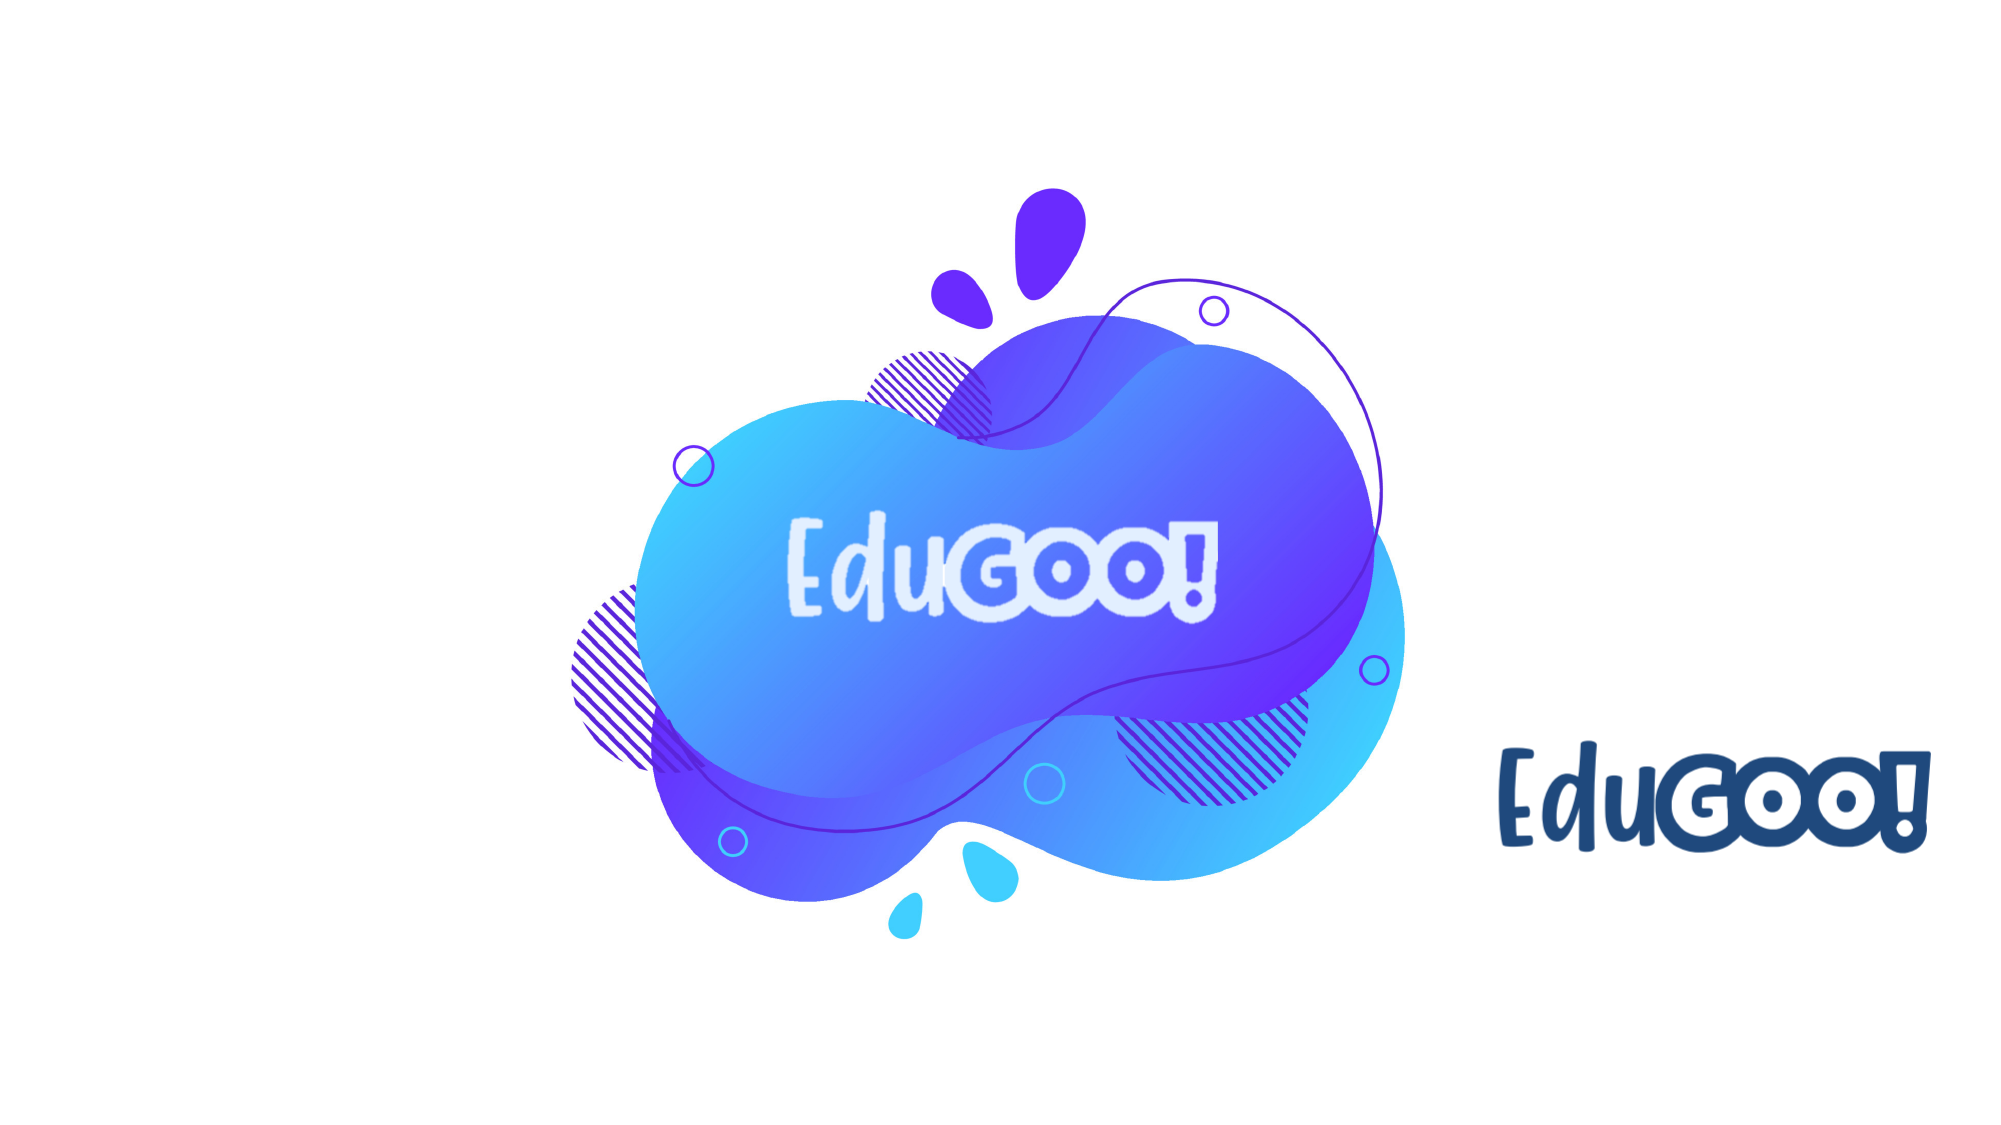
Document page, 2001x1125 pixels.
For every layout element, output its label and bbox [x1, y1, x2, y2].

picture [507, 93, 1960, 1079]
